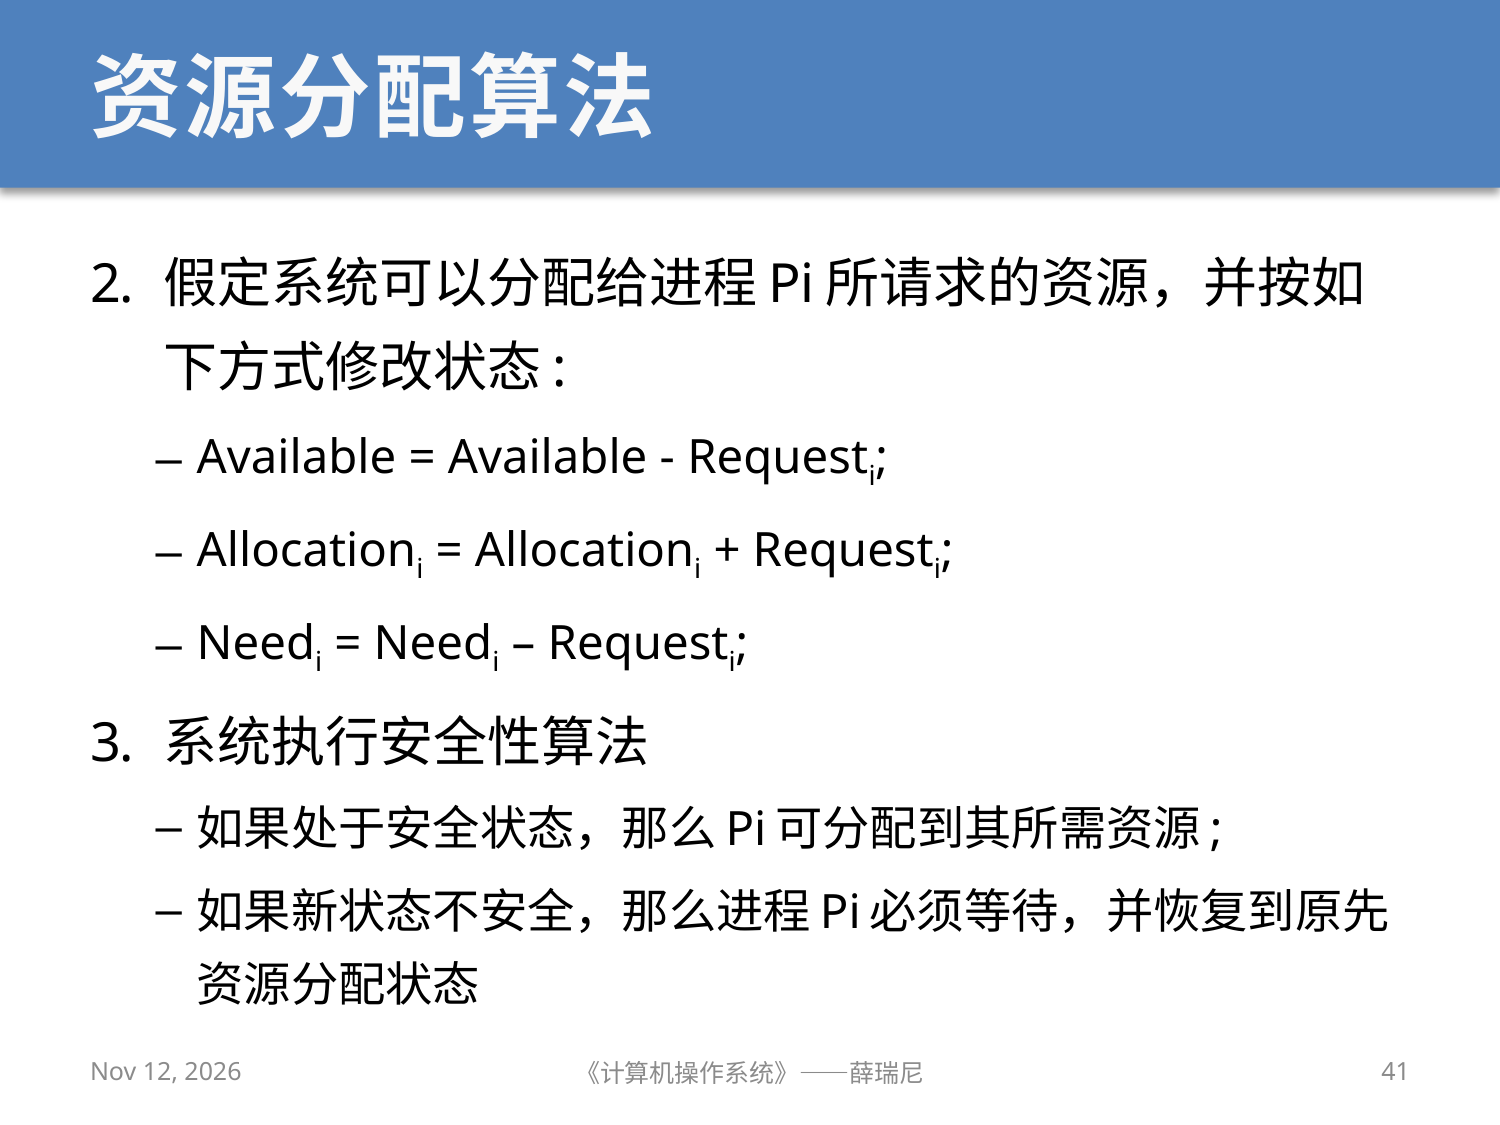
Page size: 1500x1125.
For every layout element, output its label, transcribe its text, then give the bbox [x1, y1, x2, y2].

title 资源分配算法 [75, 0, 1425, 188]
list 假定系统可以分配给进程Pi所请求的资源，并按如下方式修改状态: Available = Available - Requesti; Allocationi = Allocationi + Requesti; Needi = Needi – Requesti; 系统执行安全性算法 如果处于安全状态，那么Pi可分配到其所需资源; 如果新状态不安全，那么进程Pi必须等待，并恢复到原先资源分配状态 [75, 221, 1425, 1021]
footer 《计算机操作系统》——薛瑞尼 [512, 1042, 988, 1103]
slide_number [75, 1042, 425, 1103]
slide_number 41 [1074, 1042, 1425, 1103]
